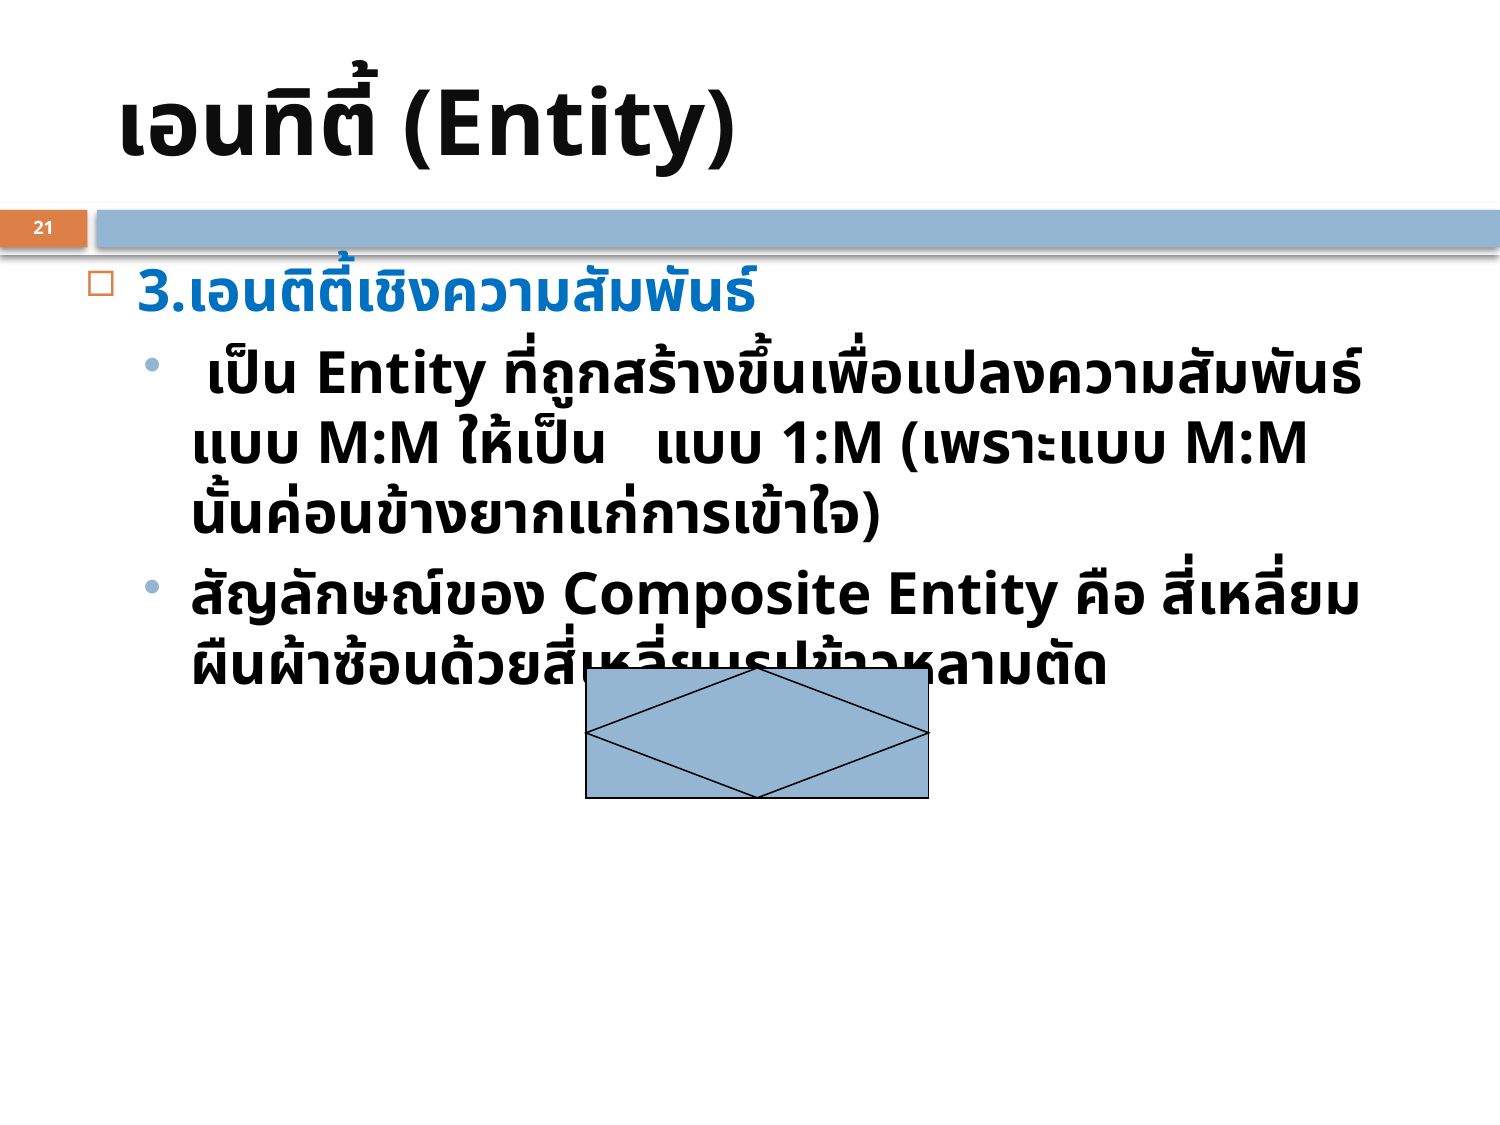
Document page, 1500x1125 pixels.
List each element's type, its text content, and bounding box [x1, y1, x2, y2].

list 3.เอนติตี้เชิงความสัมพันธ์ เป็น Entity ที่ถูกสร้างขึ้นเพื่อแปลงความสัมพันธ์แบบ M:M ให้เป็น แบบ 1:M (เพราะแบบ M:M นั้นค่อนข้างยากแก่การเข้าใจ) สัญลักษณ์ของ Composite Entity คือ สี่เหลี่ยมผืนผ้าซ้อนด้วยสี่เหลี่ยมรูปข้าวหลามตัด [70, 245, 1406, 959]
slide_number 21 [0, 208, 88, 249]
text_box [585, 667, 929, 799]
title เอนทิตี้ (Entity) [100, 37, 1439, 201]
